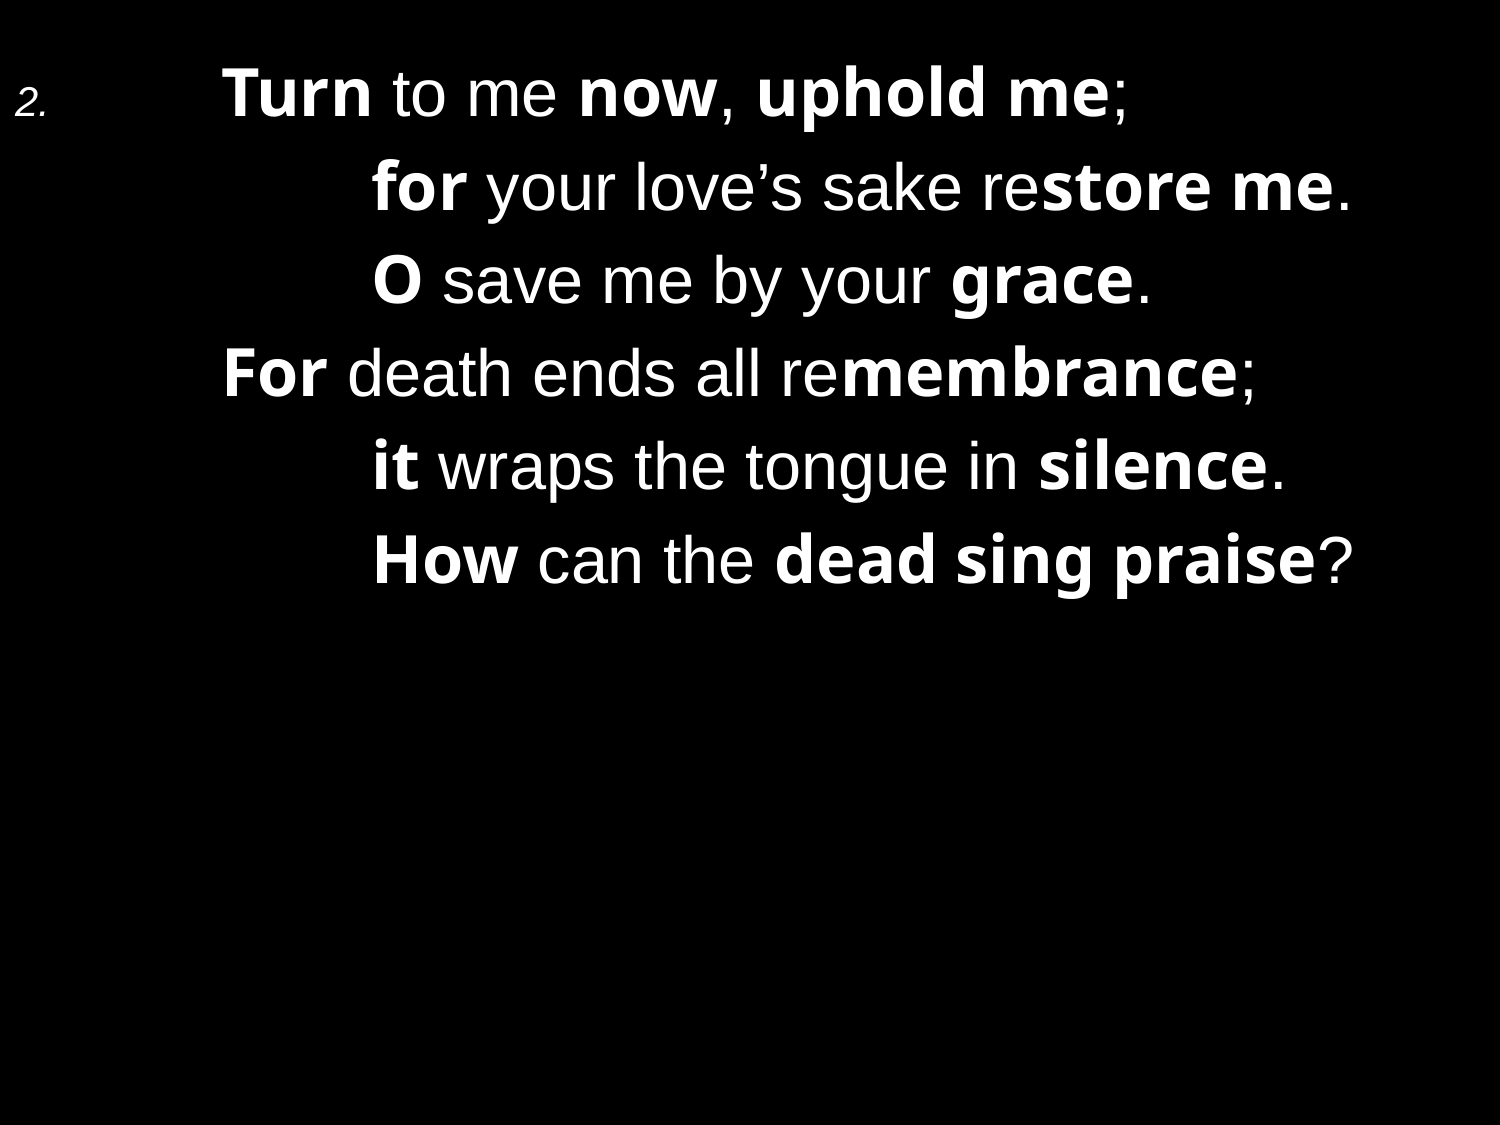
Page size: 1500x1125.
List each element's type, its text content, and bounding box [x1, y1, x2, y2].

list 2. Turn to me now, uphold me; for your love’s sake restore me. O save me by your grace. For death ends all remembrance; it wraps the tongue in silence. How can the dead sing praise? [0, 42, 1500, 1047]
